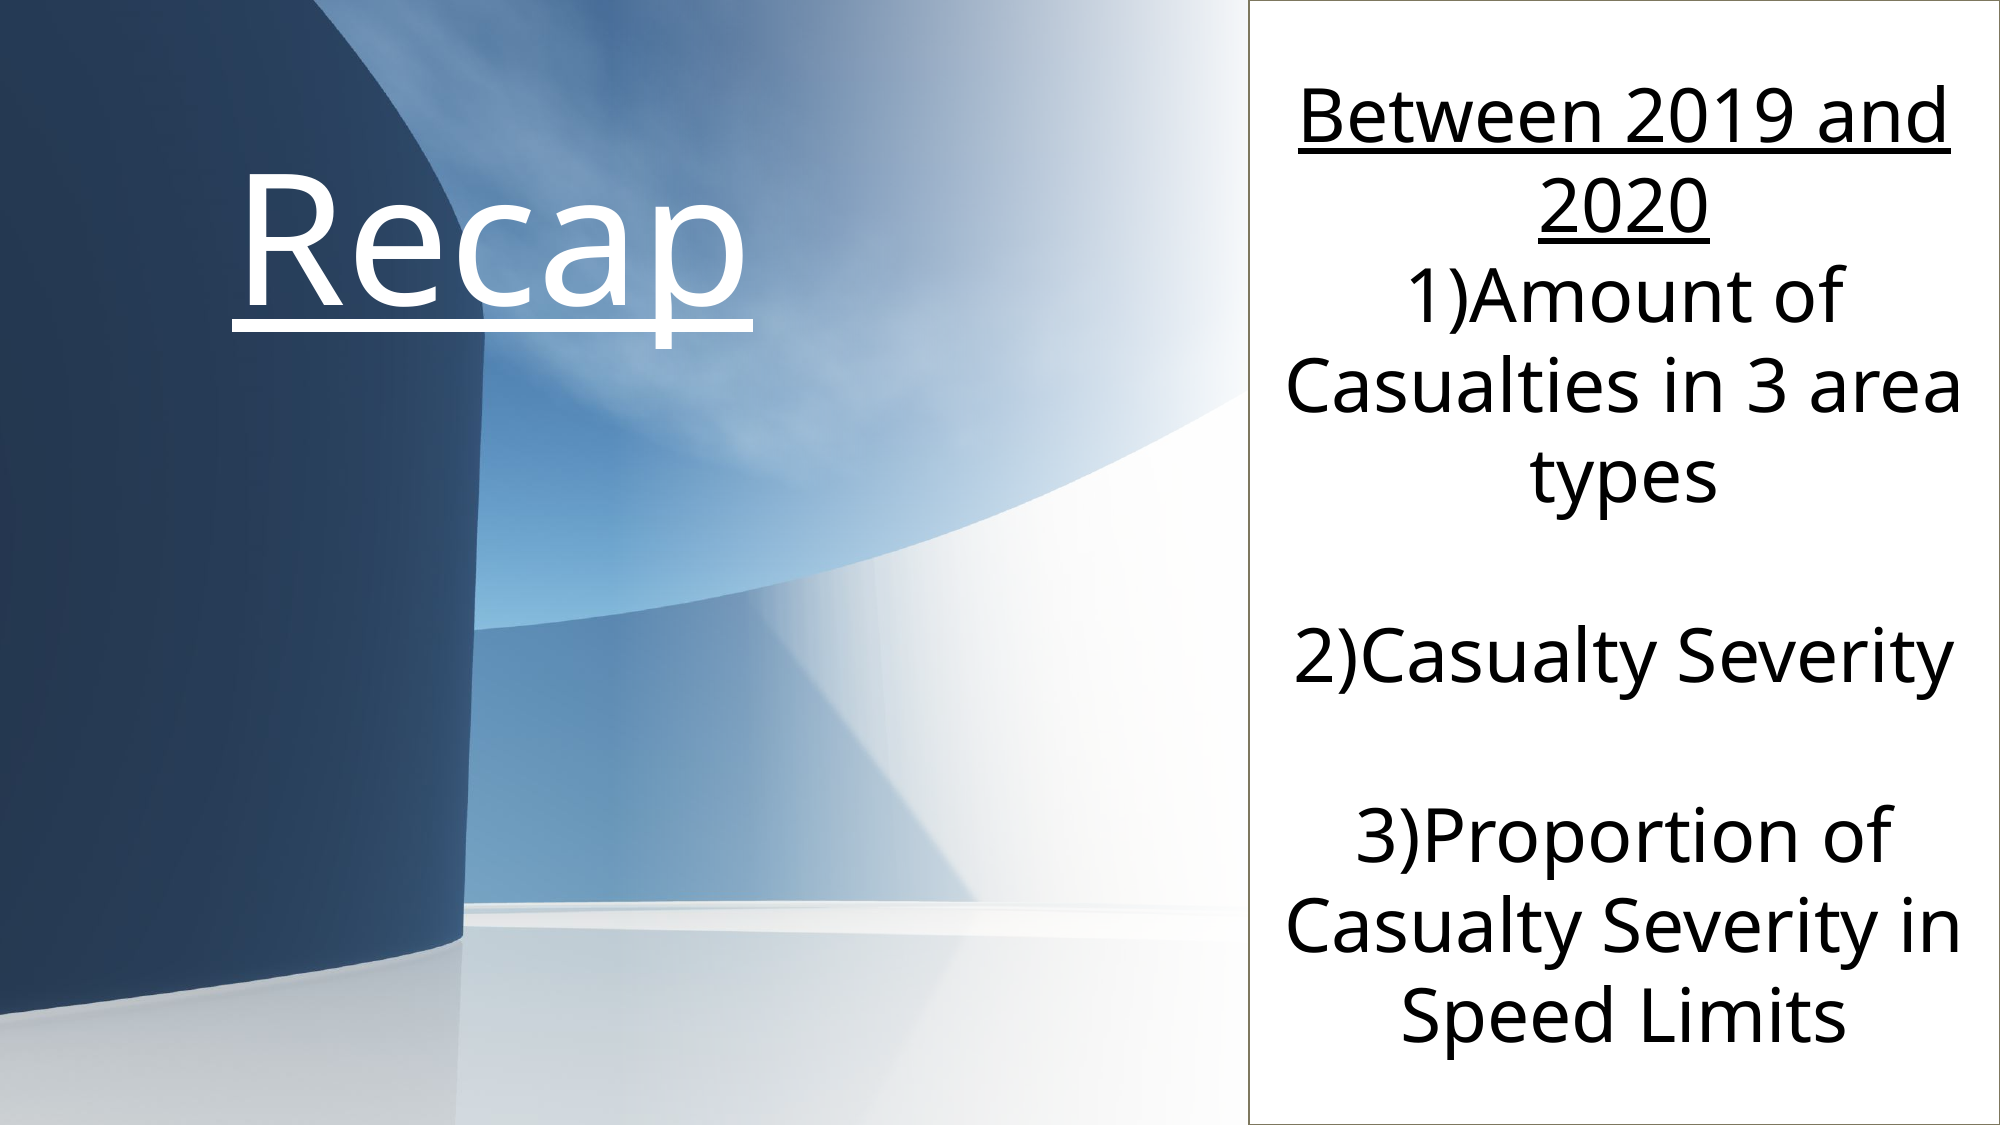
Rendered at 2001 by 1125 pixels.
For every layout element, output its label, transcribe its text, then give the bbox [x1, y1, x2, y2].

picture [0, 0, 1422, 1125]
text_box Between 2019 and 2020 1)Amount of Casualties in 3 area types 2)Casualty Severity 3)Proportion of Casualty Severity in Speed Limits [1422, 0, 2000, 1125]
